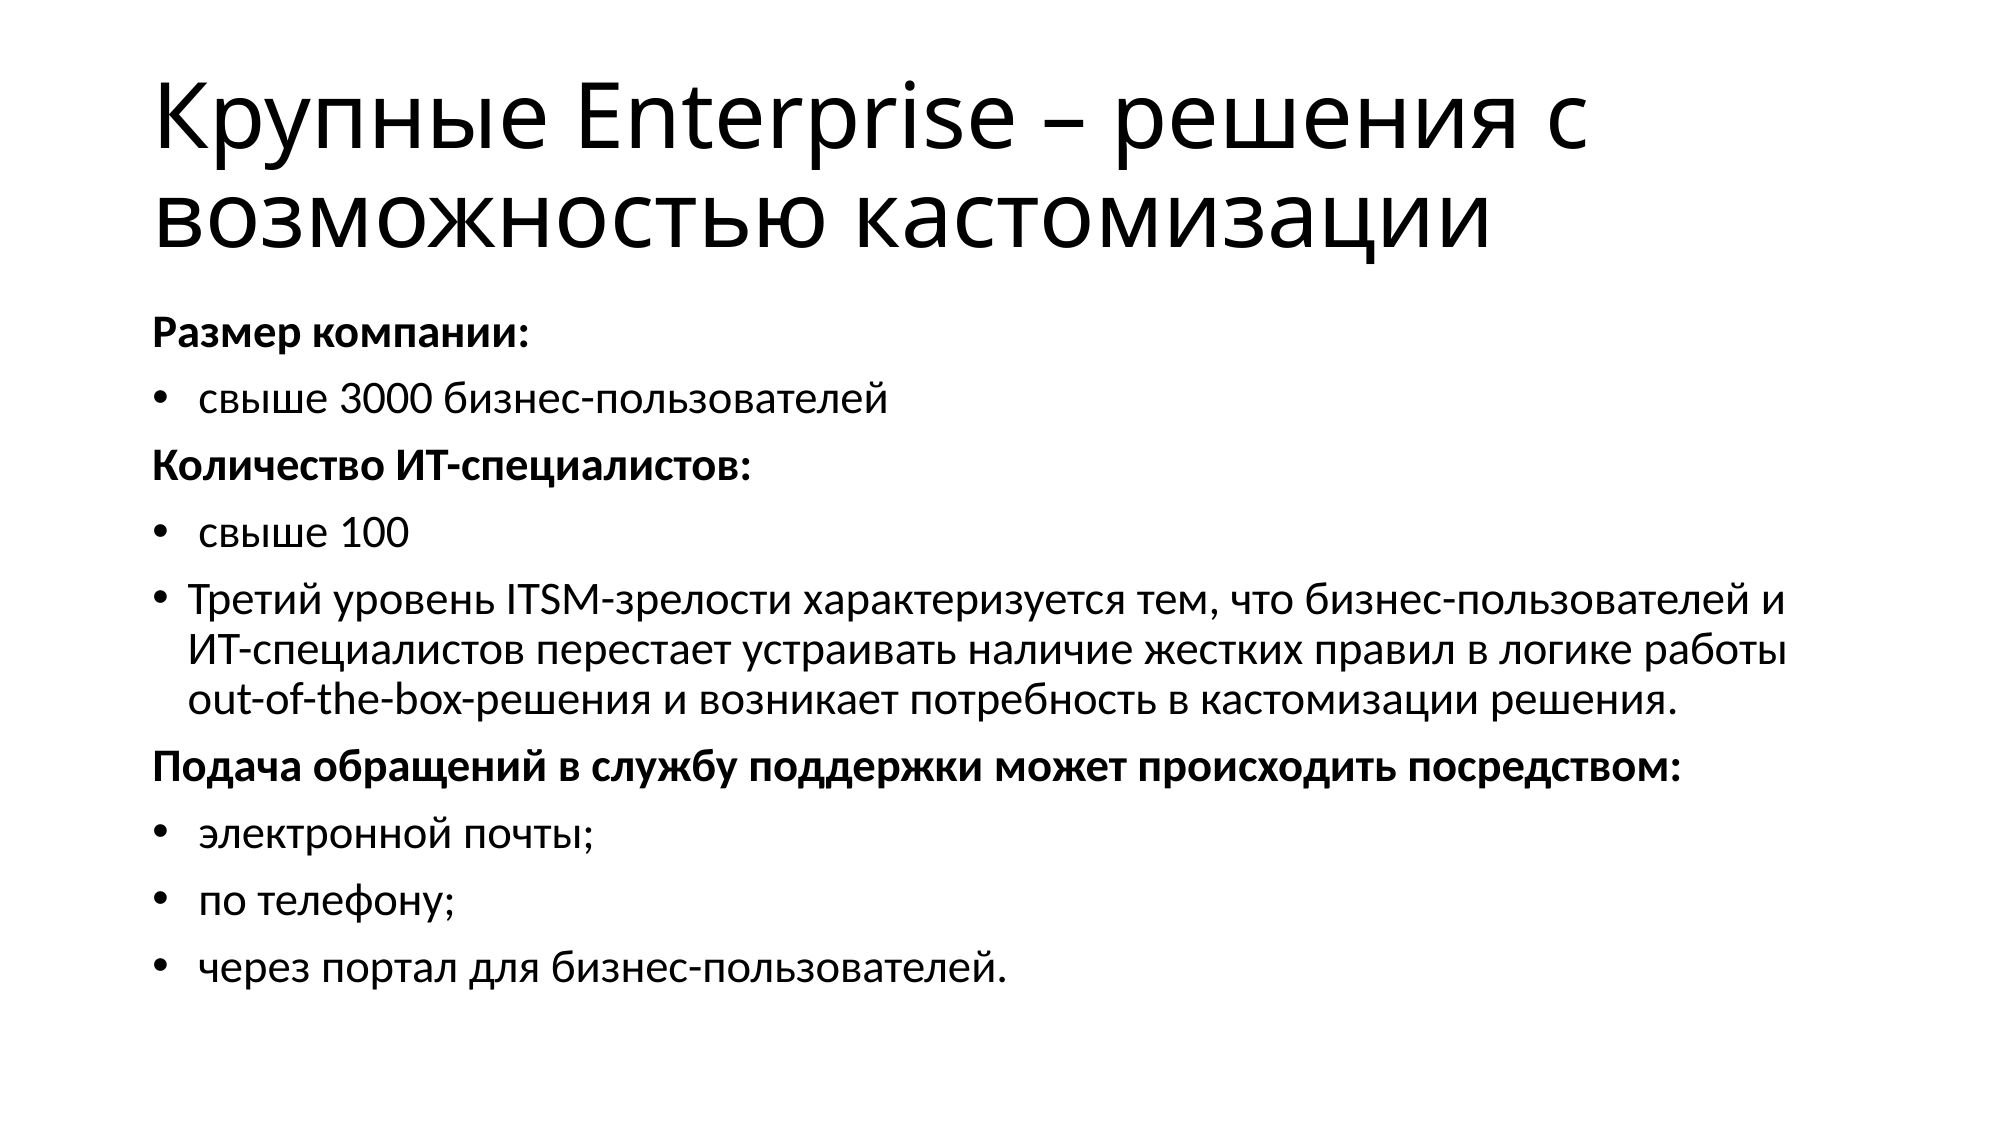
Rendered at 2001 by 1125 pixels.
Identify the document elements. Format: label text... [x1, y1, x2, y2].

list Размер компании: свыше 3000 бизнес-пользователей Количество ИТ-специалистов: свыше 100 Третий уровень ITSM-зрелости характеризуется тем, что бизнес-пользователей и ИТ-специалистов перестает устраивать наличие жестких правил в логике работы out-of-the-box-решения и возникает потребность в кастомизации решения. Подача обращений в службу поддержки может происходить посредством: электронной почты; по телефону; через портал для бизнес-пользователей. [137, 299, 1863, 1014]
title Крупные Enterprise – решения с возможностью кастомизации [137, 59, 1863, 278]
